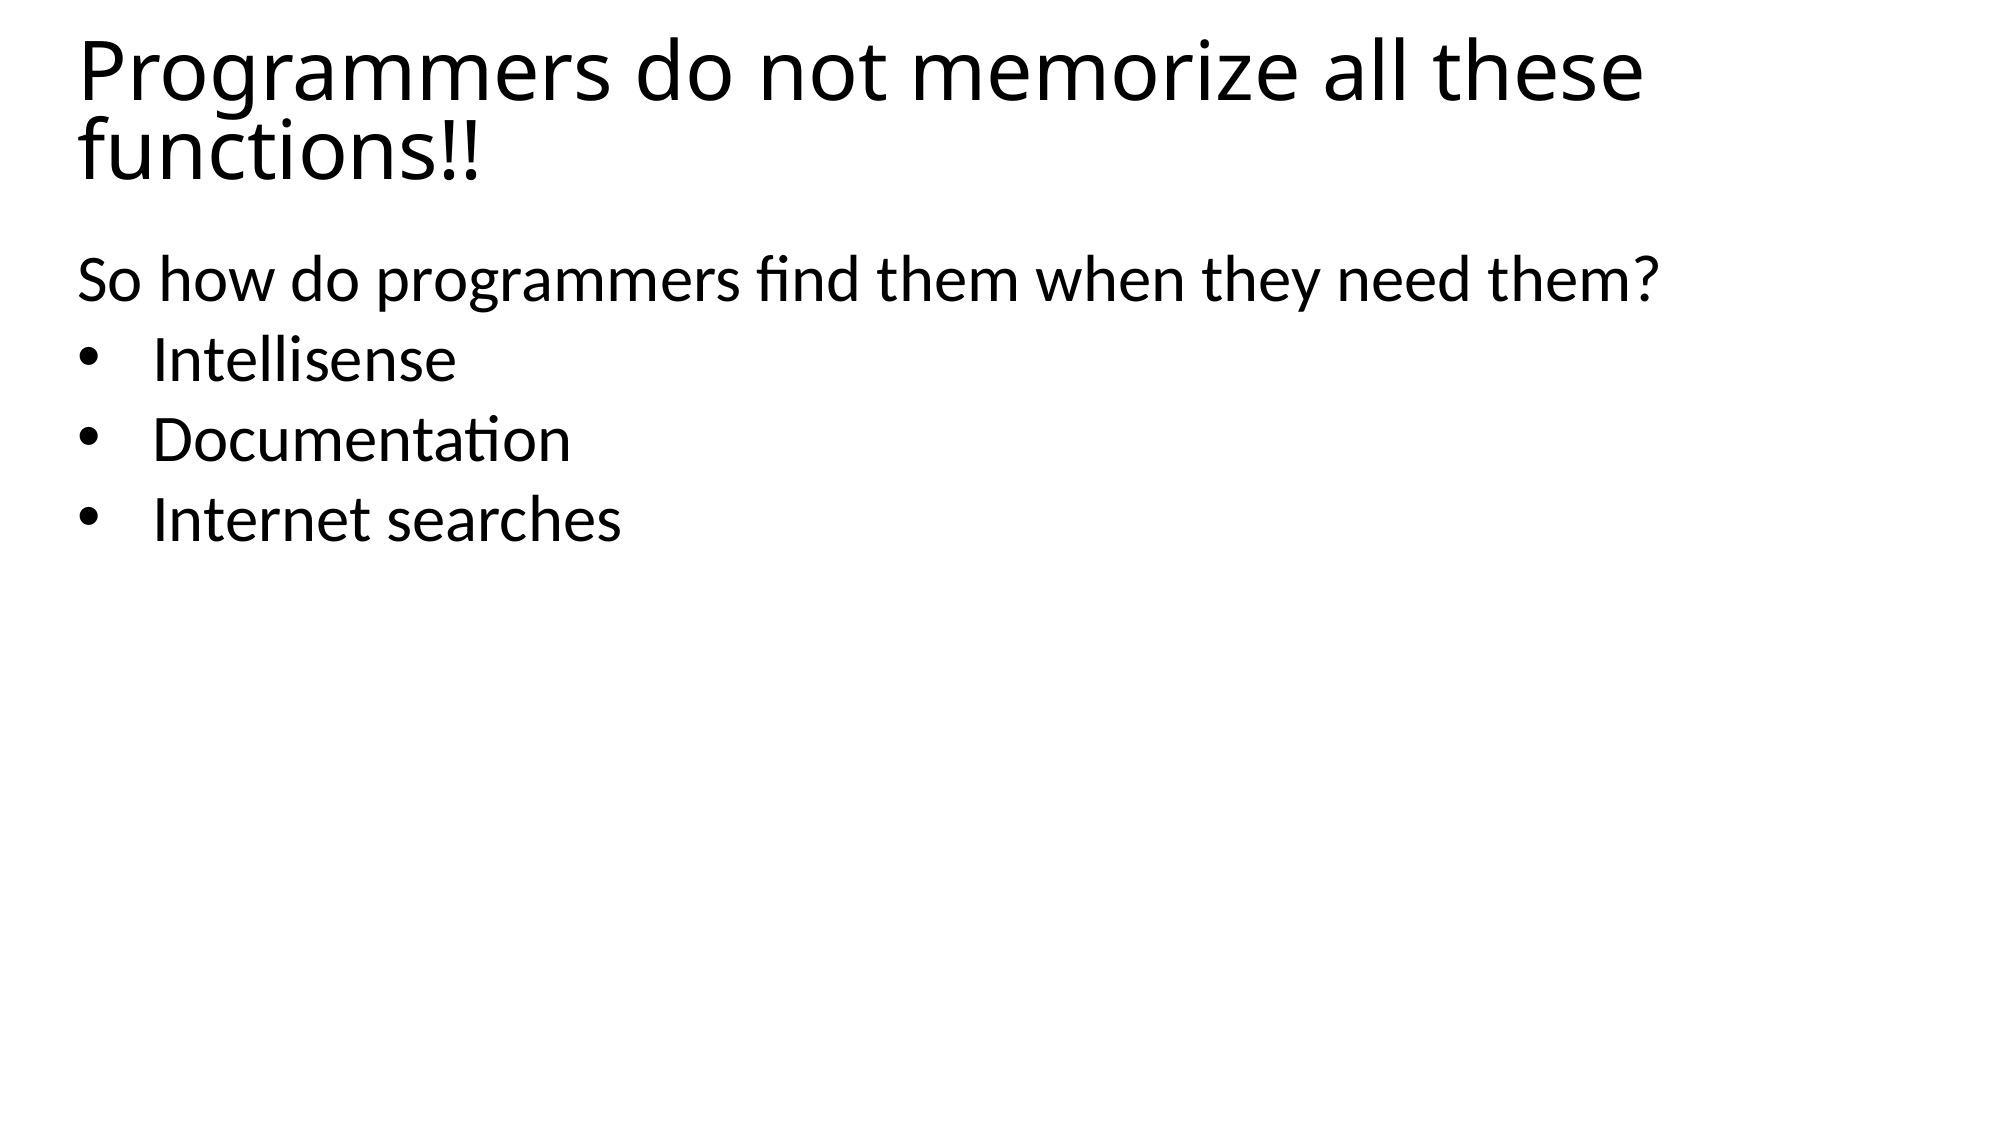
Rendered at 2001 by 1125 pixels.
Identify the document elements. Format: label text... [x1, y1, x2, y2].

title Programmers do not memorize all these functions!! [62, 29, 1953, 205]
list So how do programmers find them when they need them? Intellisense Documentation Internet searches [62, 227, 1953, 1096]
